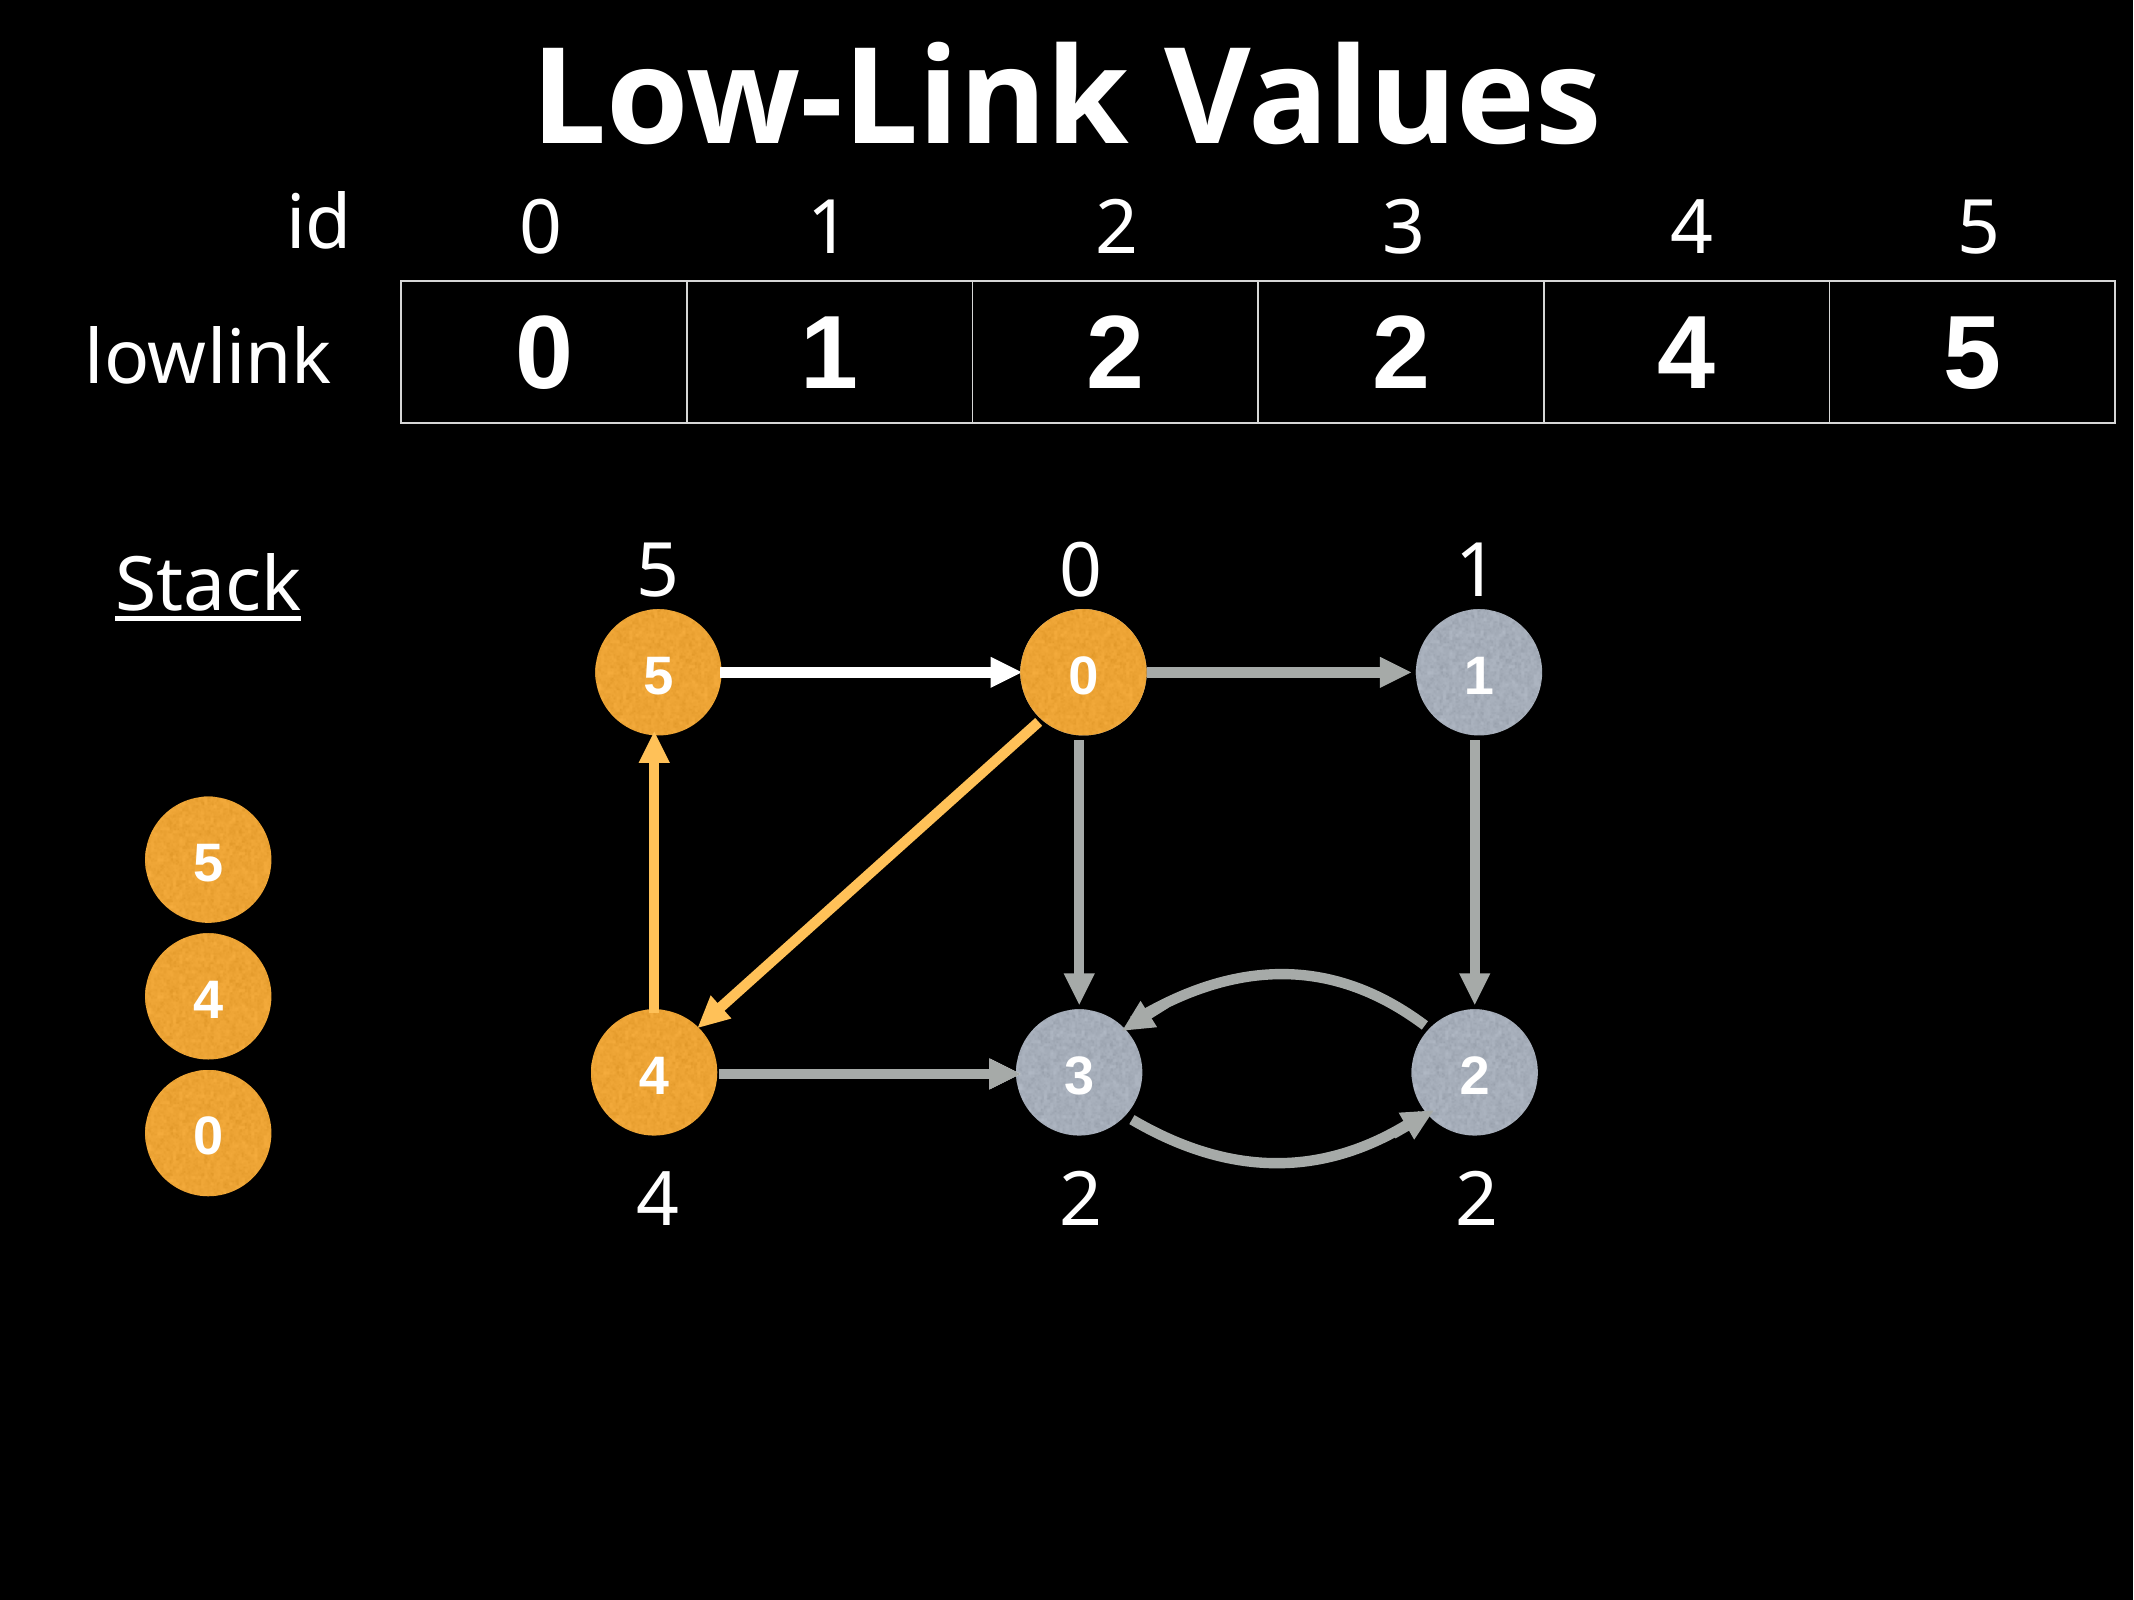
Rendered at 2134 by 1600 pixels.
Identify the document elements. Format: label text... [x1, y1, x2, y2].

text_box 1 [799, 169, 860, 277]
text_box 5 [1949, 169, 2009, 277]
text_box id [277, 165, 360, 273]
text_box 4 [628, 1164, 689, 1250]
text_box 4 [1661, 169, 1722, 277]
text_box Stack [106, 527, 310, 634]
text_box 4 [145, 933, 272, 1060]
table_header 2 [1259, 282, 1543, 422]
text_box 5 [145, 796, 272, 923]
table_header 0 [402, 282, 686, 422]
text_box 0 [145, 1070, 272, 1197]
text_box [590, 609, 1543, 1164]
table_header 2 [973, 282, 1257, 422]
text_box 0 [511, 169, 572, 277]
text_box 1 [1447, 513, 1507, 609]
table_header 1 [688, 282, 972, 422]
text_box 2 [1051, 1164, 1112, 1250]
text_box 3 [1374, 169, 1434, 277]
text_box 2 [1086, 169, 1147, 277]
text_box lowlink [76, 300, 341, 408]
text_box 2 [1447, 1164, 1507, 1250]
table_header 5 [1830, 282, 2114, 422]
text_box 0 [1051, 513, 1112, 609]
text_box Low-Link Values [73, 1, 2060, 179]
text_box 5 [628, 513, 689, 609]
table_header 4 [1545, 282, 1829, 422]
